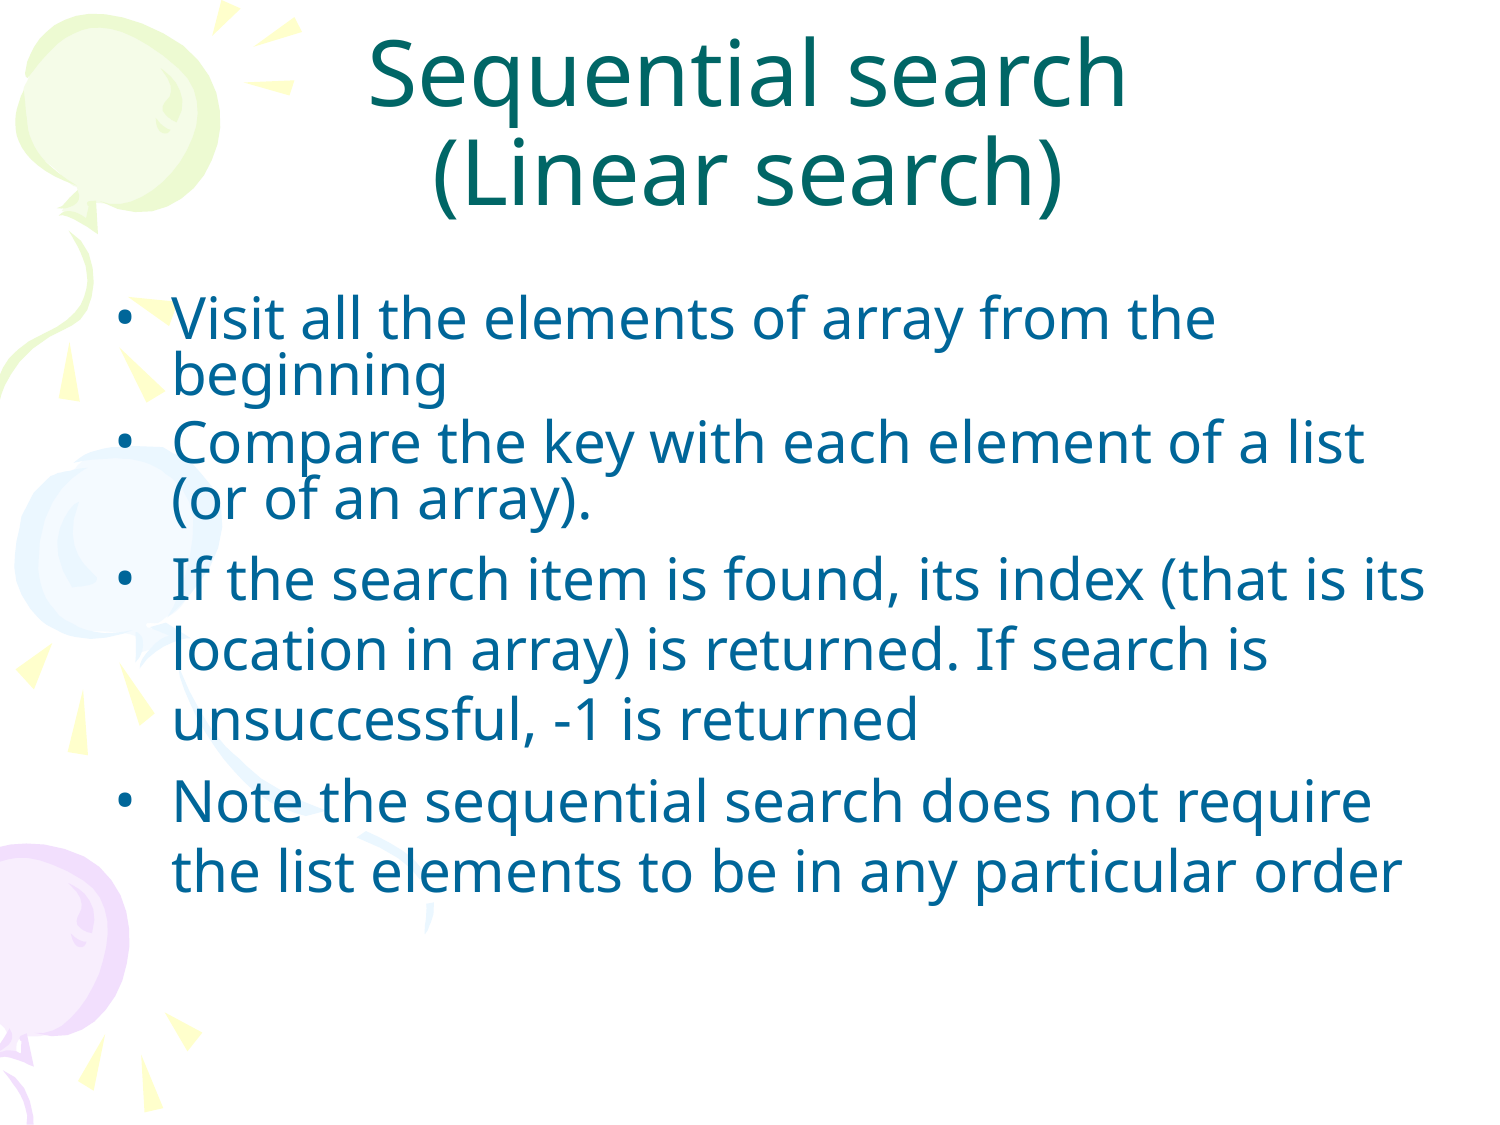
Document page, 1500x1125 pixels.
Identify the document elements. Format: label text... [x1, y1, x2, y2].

title Sequential search (Linear search) [72, 16, 1425, 233]
text_box Visit all the elements of array from the beginning Compare the key with each element of a list (or of an array). If the search item is found, its index (that is its location in array) is returned. If search is unsuccessful, -1 is returned Note the sequential search does not require the list elements to be in any particular order [99, 287, 1450, 1019]
list [75, 262, 1425, 994]
